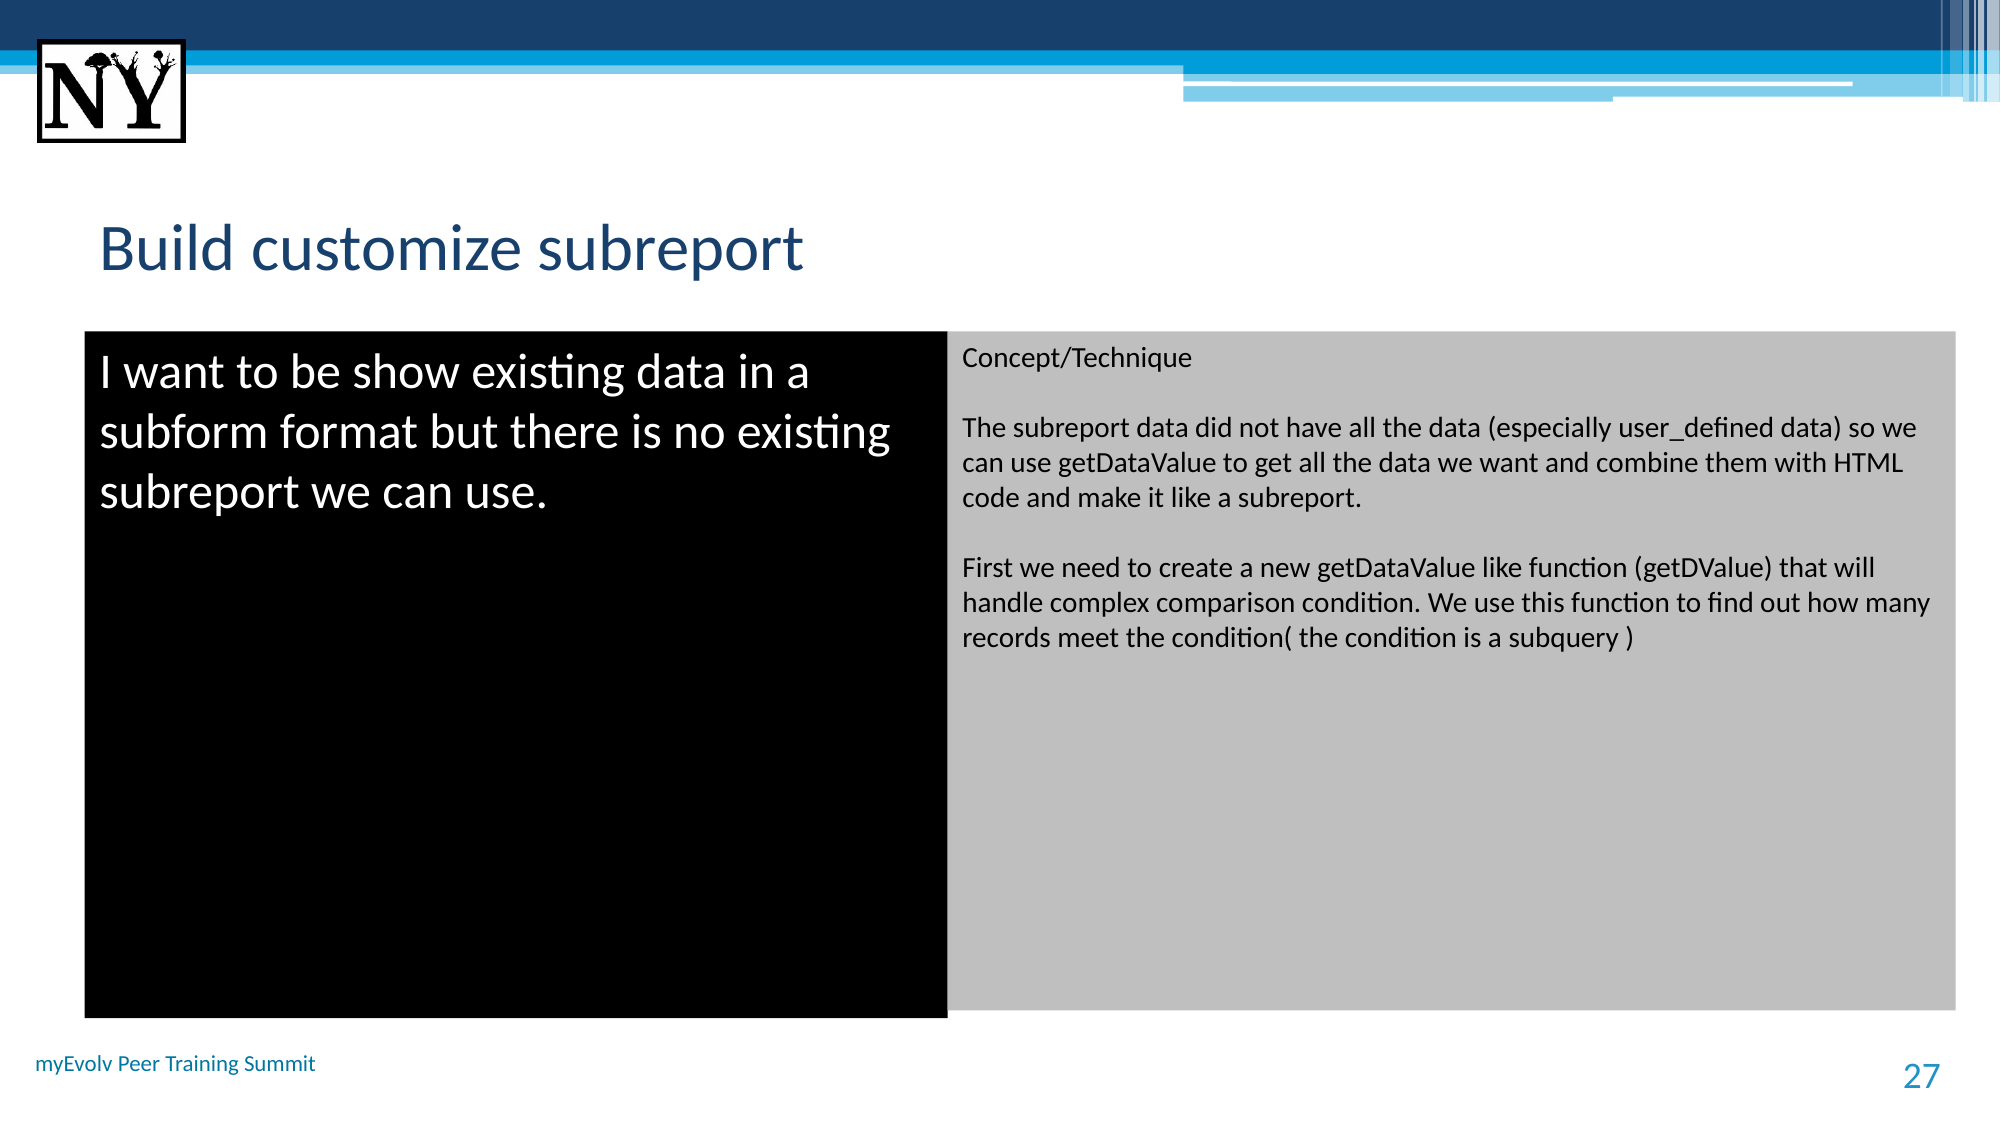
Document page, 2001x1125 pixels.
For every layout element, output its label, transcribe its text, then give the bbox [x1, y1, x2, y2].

list I want to be show existing data in a subform format but there is no existing subreport we can use. [84, 331, 948, 1019]
footer myEvolv Peer Training Summit [0, 1041, 332, 1116]
picture [37, 39, 186, 143]
text_box Concept/Technique The subreport data did not have all the data (especially user_defined data) so we can use getDataValue to get all the data we want and combine them with HTML code and make it like a subreport. First we need to create a new getDataValue like function (getDValue) that will handle complex comparison condition. We use this function to find out how many records meet the condition( the condition is a subquery ) [947, 331, 1956, 1011]
title Build customize subreport [84, 156, 1859, 331]
slide_number 27 [1789, 1043, 1956, 1104]
